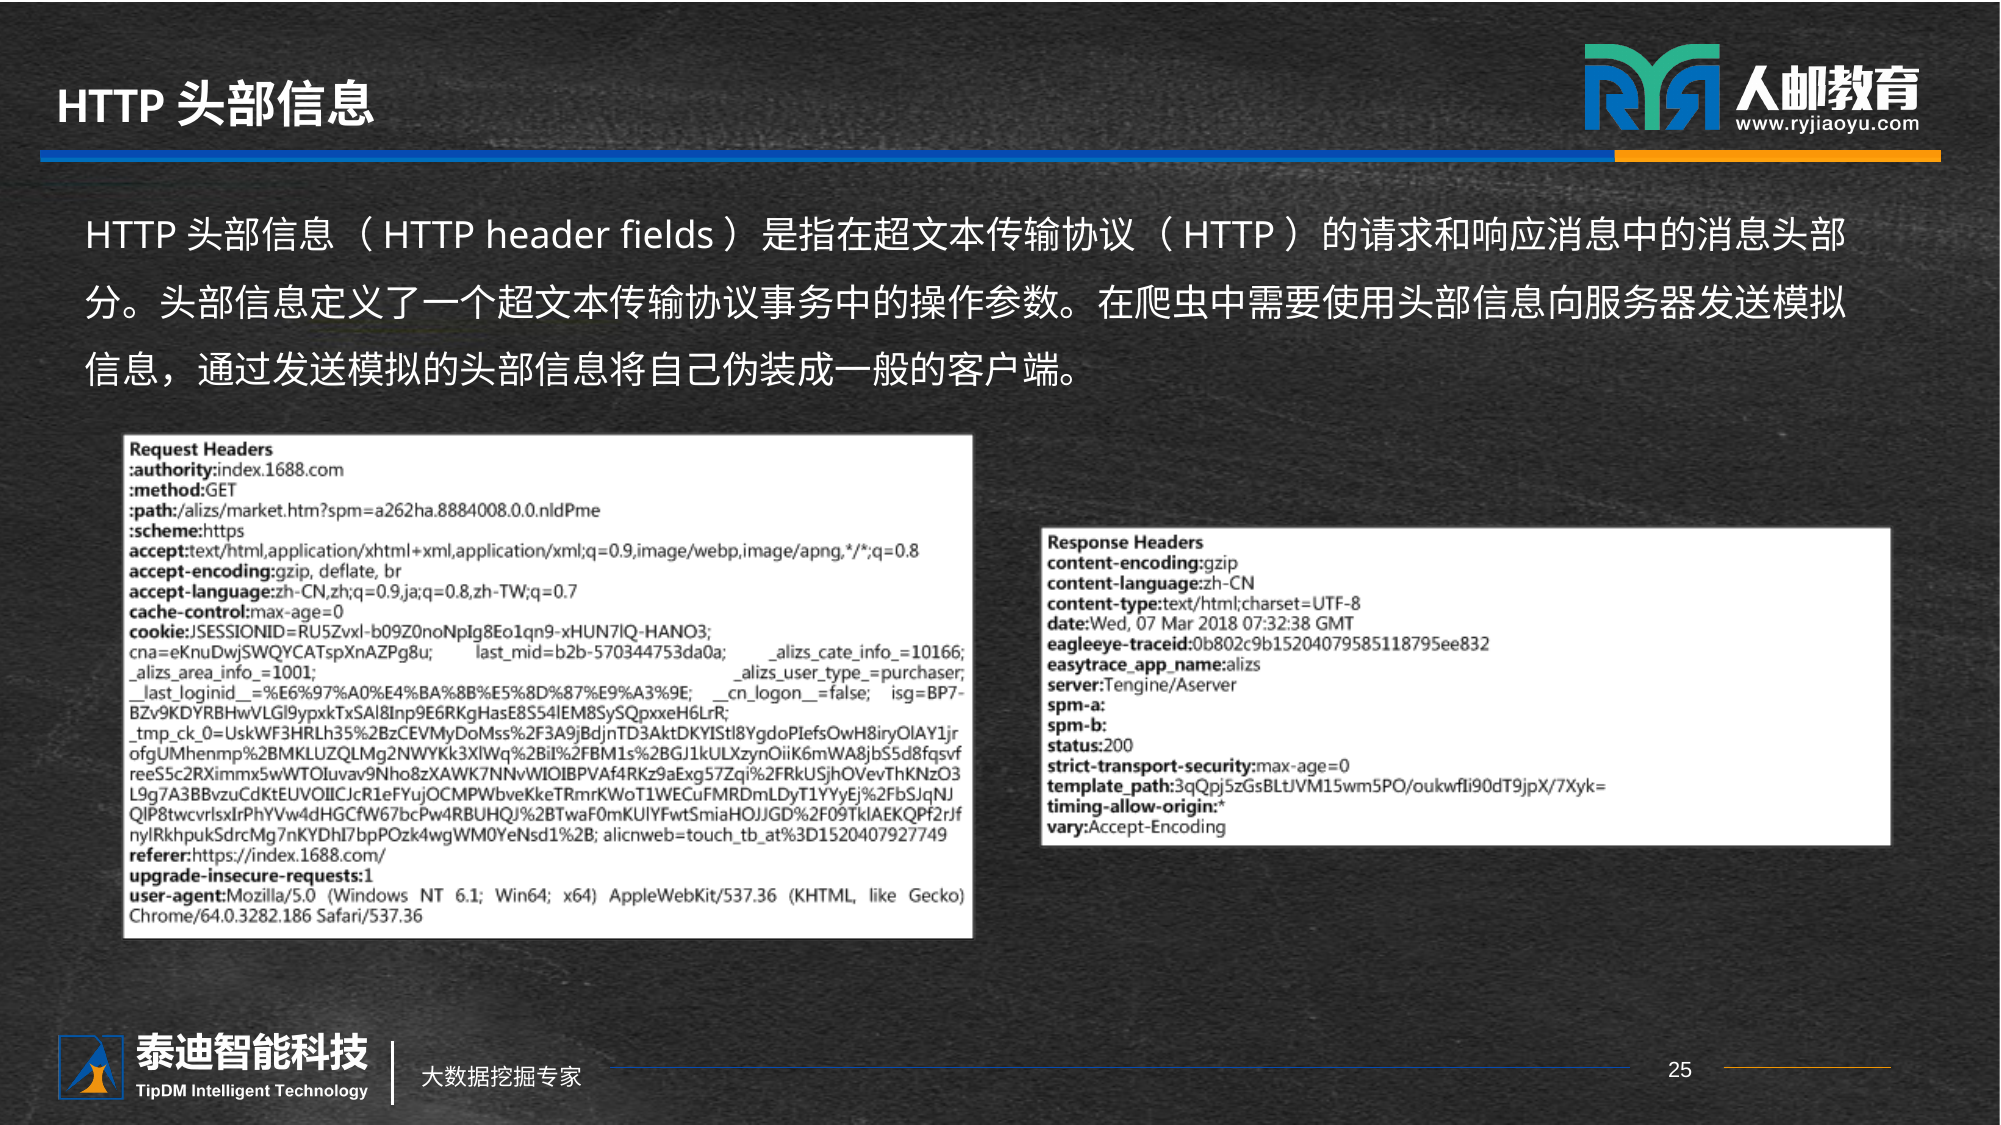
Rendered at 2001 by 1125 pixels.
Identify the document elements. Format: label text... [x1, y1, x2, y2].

list HTTP头部信息（HTTP header fields）是指在超文本传输协议（HTTP）的请求和响应消息中的消息头部分。头部信息定义了一个超文本传输协议事务中的操作参数。在爬虫中需要使用头部信息向服务器发送模拟信息，通过发送模拟的头部信息将自己伪装成一般的客户端。 [69, 181, 1892, 1005]
title HTTP头部信息 [41, 58, 1842, 146]
picture [0, 2, 2000, 1125]
